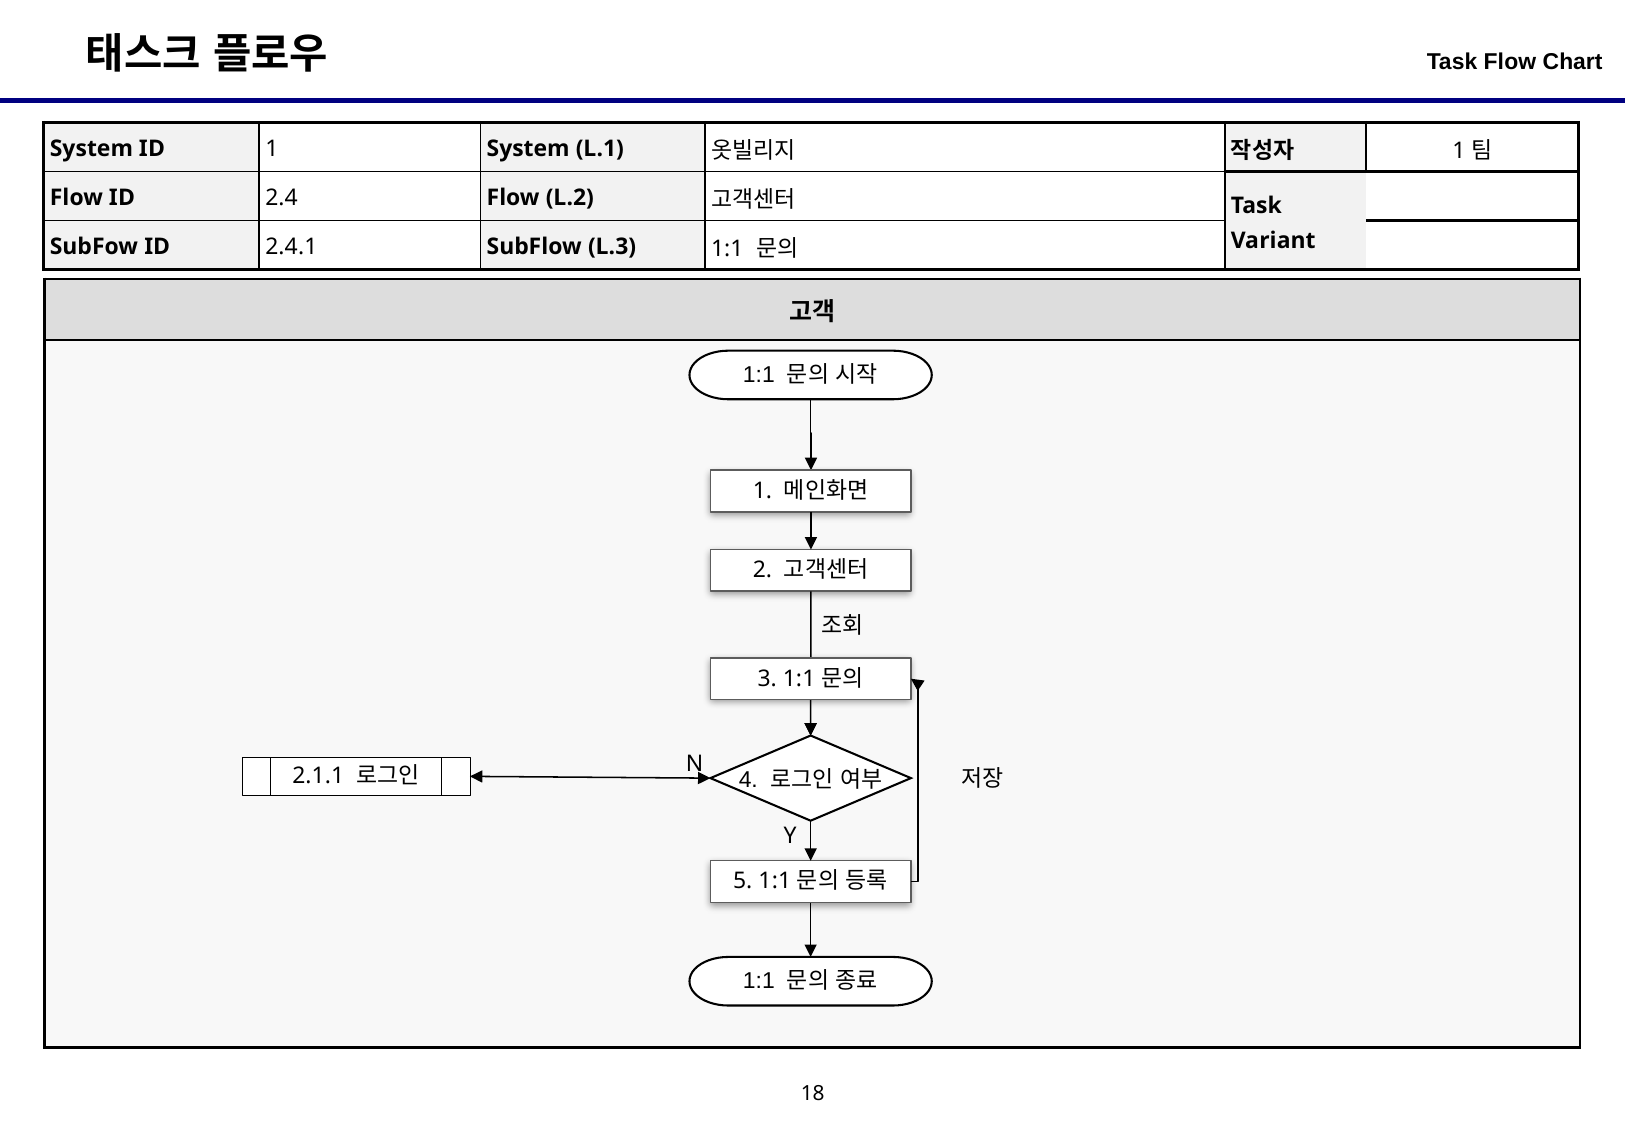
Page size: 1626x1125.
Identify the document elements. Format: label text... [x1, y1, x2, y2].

table_cell 고객센터 [706, 172, 1224, 220]
table_cell Flow ID [45, 172, 258, 220]
table_header 1팀 [1367, 124, 1577, 170]
text_box 5. 1:1문의 등록 [710, 860, 912, 903]
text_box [910, 678, 914, 882]
table_cell [1366, 173, 1577, 219]
table_cell Task Variant [1226, 173, 1366, 268]
table_cell Flow (L.2) [481, 172, 704, 220]
table_cell SubFow ID [45, 221, 258, 268]
text_box 저장 [946, 756, 1019, 799]
table_cell 2.4 [260, 172, 480, 220]
table_cell [46, 341, 1579, 1046]
table_header 작성자 [1226, 124, 1365, 170]
table_header System (L.1) [481, 124, 704, 171]
text_box 조회 [815, 603, 879, 646]
table_header 고객 [46, 280, 1579, 339]
table_header System ID [45, 124, 258, 171]
text_box 1:1 문의 종료 [689, 956, 932, 1006]
table_header 1 [260, 124, 480, 171]
table_header 옷빌리지 [706, 124, 1224, 171]
text_box Y [768, 813, 803, 856]
table_cell SubFlow (L.3) [481, 221, 704, 268]
table_cell 2.4.1 [260, 221, 480, 268]
text_box 2. 고객센터 [710, 549, 912, 592]
text_box 4. 로그인 여부 [712, 736, 905, 821]
table_cell 1:1 문의 [706, 221, 1224, 268]
table_cell [1366, 222, 1577, 268]
text_box 2.1.1 로그인 [240, 756, 472, 797]
text_box 1. 메인화면 [710, 469, 912, 513]
text_box 1:1 문의 시작 [689, 350, 932, 400]
text_box 3. 1:1문의 [710, 657, 912, 700]
text_box N [671, 741, 711, 775]
list Task Flow Chart [1106, 39, 1603, 99]
